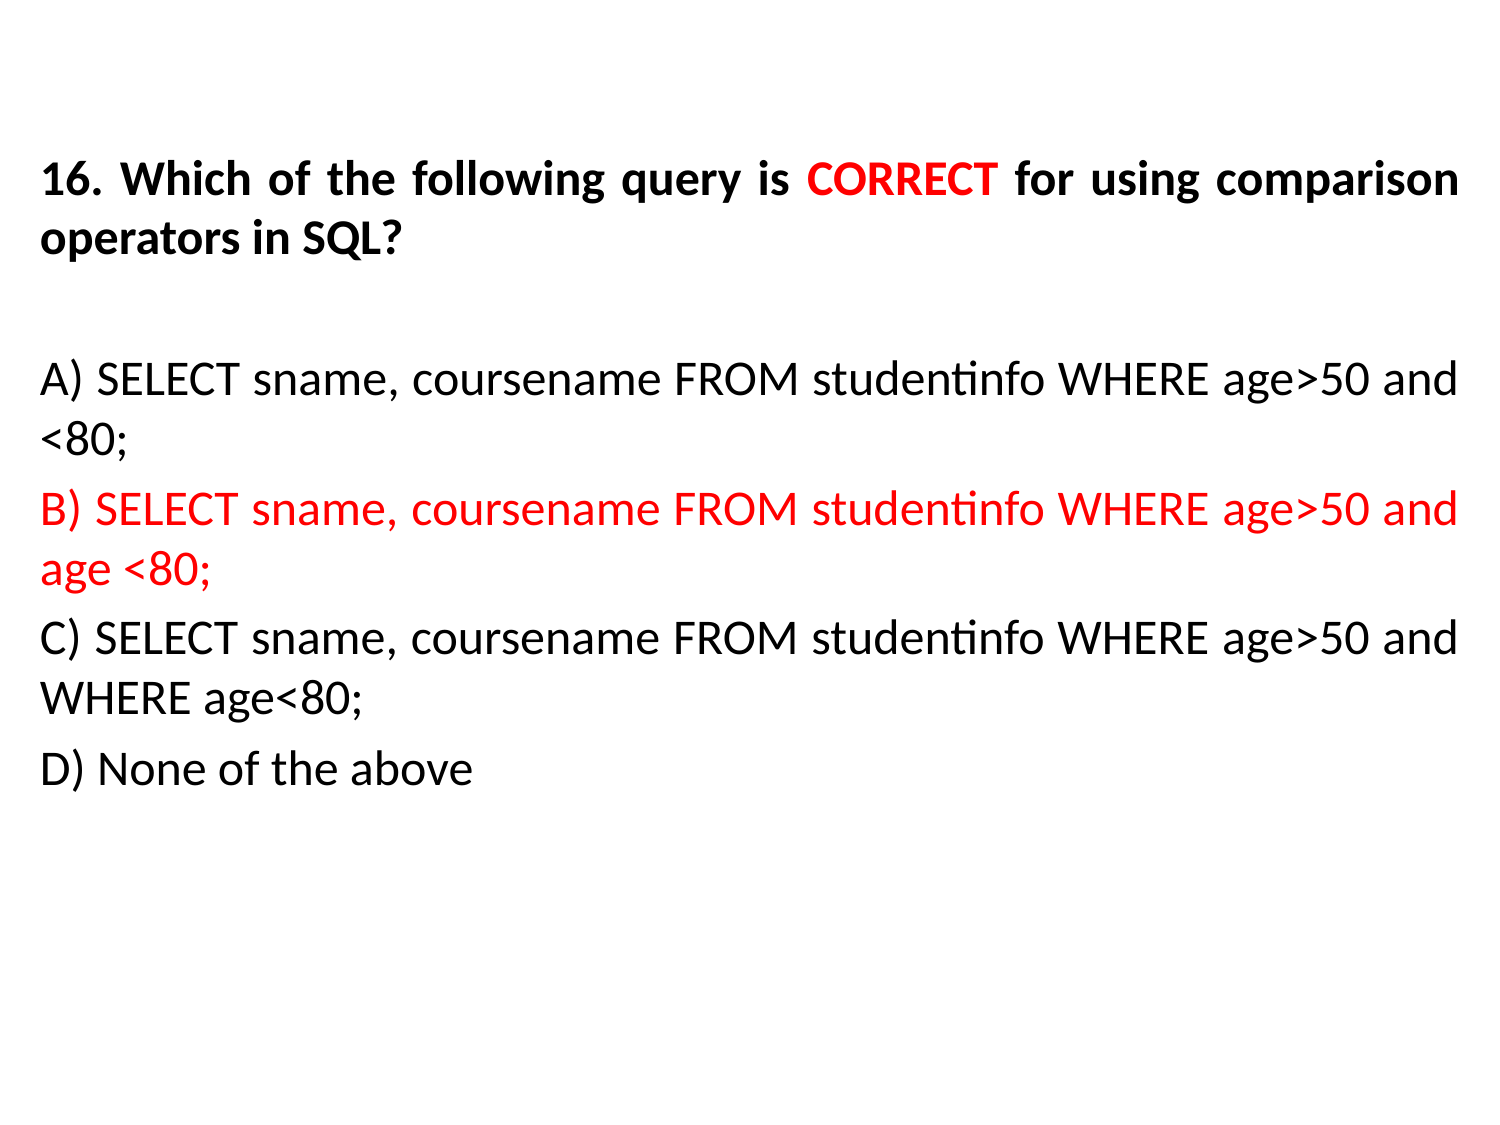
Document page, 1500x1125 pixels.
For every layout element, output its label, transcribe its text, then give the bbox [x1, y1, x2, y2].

list 16. Which of the following query is CORRECT for using comparison operators in SQL? A) SELECT sname, coursename FROM studentinfo WHERE age>50 and <80; B) SELECT sname, coursename FROM studentinfo WHERE age>50 and age <80; C) SELECT sname, coursename FROM studentinfo WHERE age>50 and WHERE age<80; D) None of the above [24, 137, 1475, 1100]
